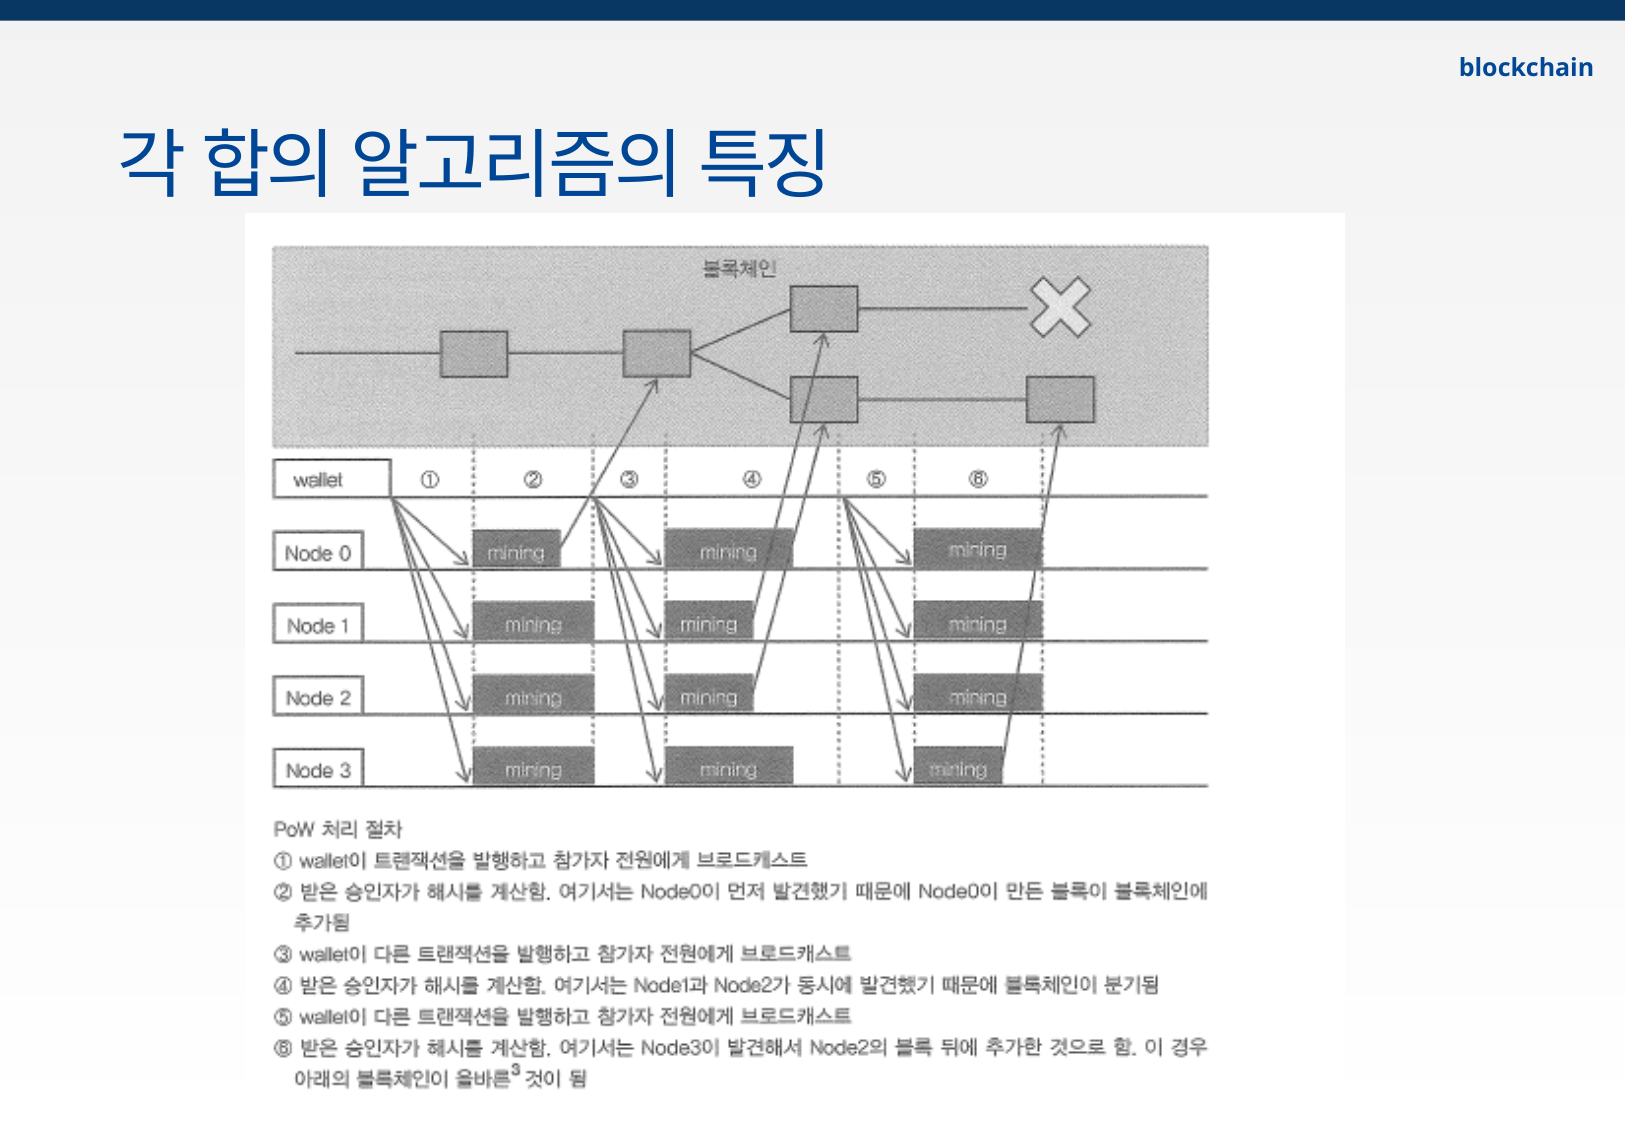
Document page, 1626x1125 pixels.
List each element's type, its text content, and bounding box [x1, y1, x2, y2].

text_box [0, 0, 1625, 21]
text_box 각 합의 알고리즘의 특징 [117, 71, 833, 207]
text_box blockchain [1459, 45, 1595, 82]
picture [245, 213, 1345, 1111]
